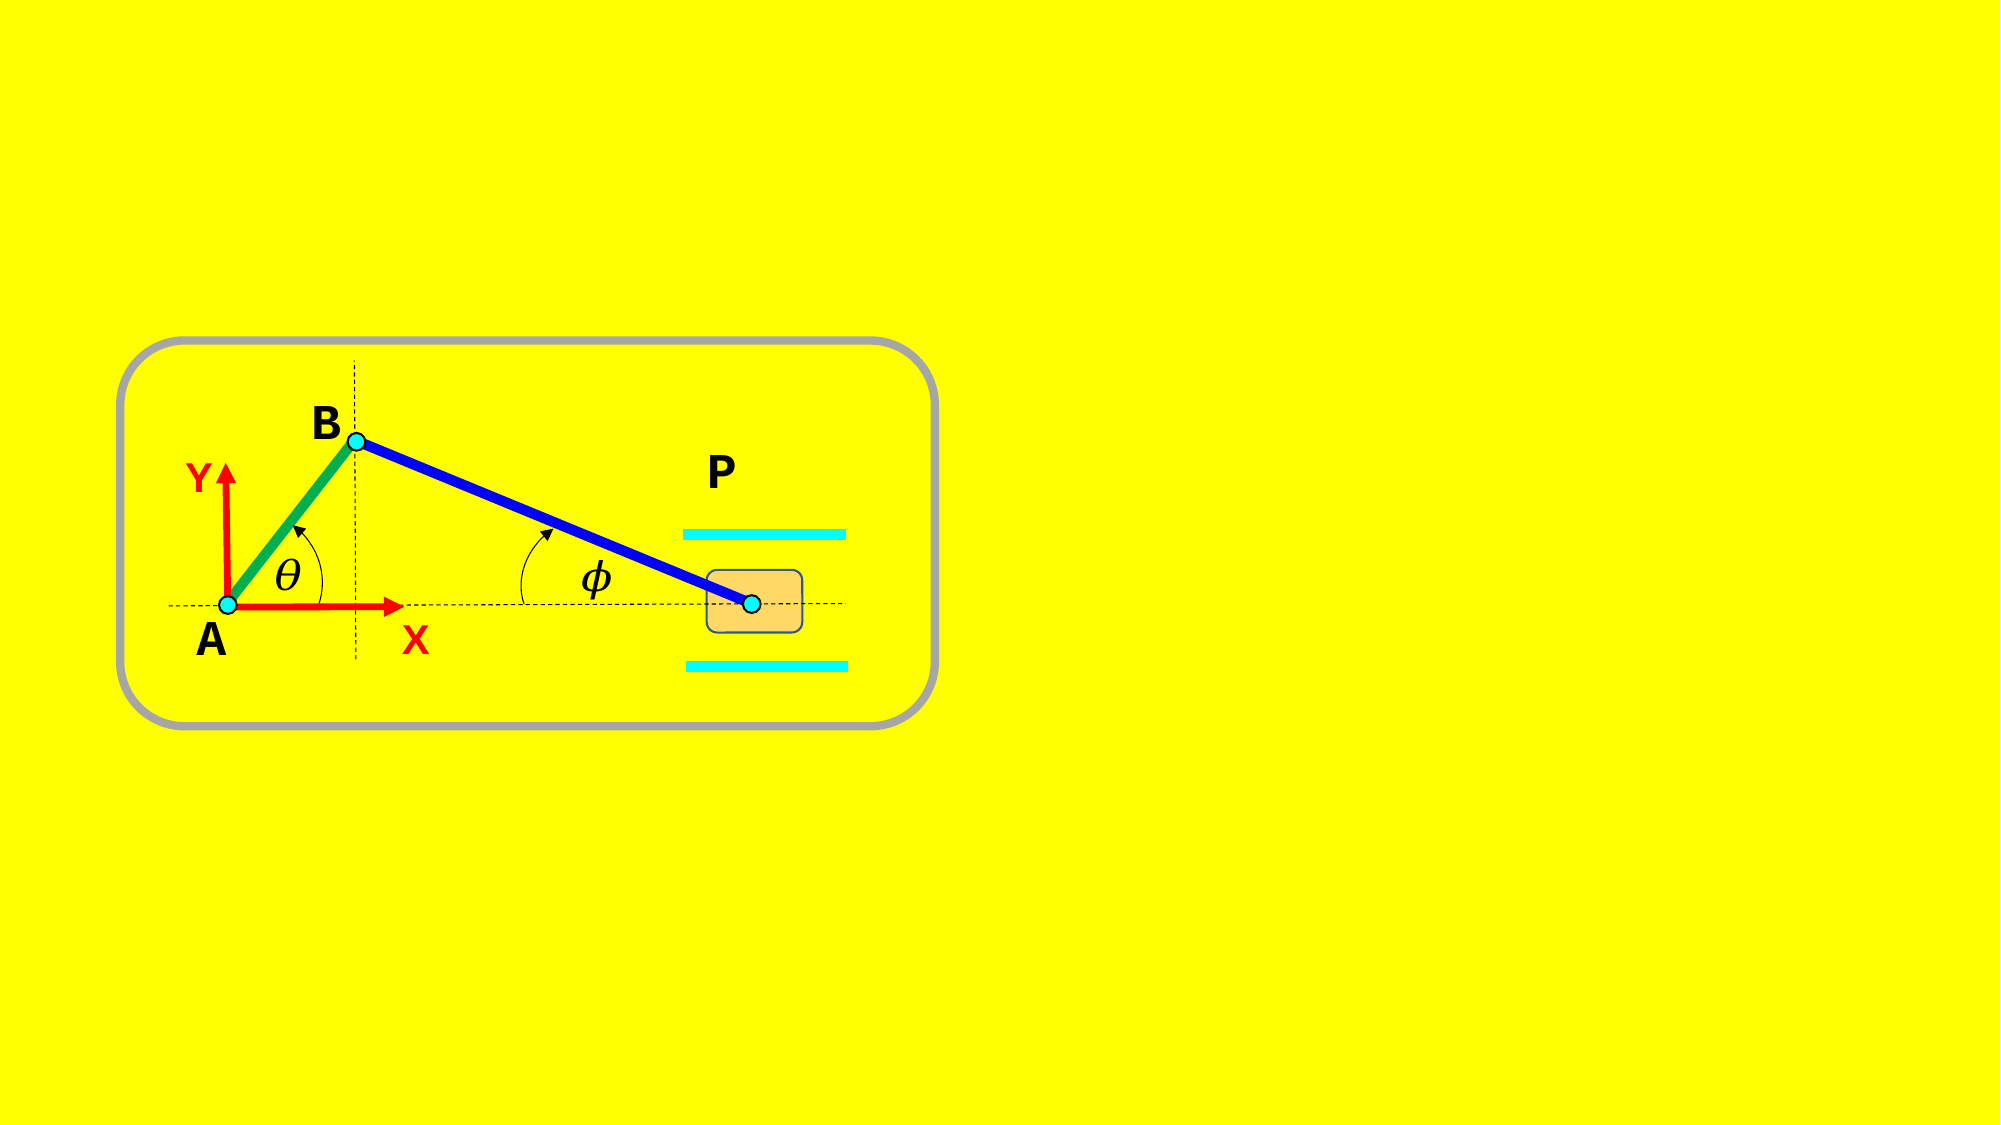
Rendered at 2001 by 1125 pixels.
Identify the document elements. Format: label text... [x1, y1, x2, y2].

text_box [742, 606, 762, 615]
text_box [223, 440, 354, 603]
text_box [119, 339, 936, 728]
text_box [347, 432, 354, 440]
text_box [356, 431, 366, 440]
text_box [236, 445, 388, 632]
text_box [356, 440, 752, 603]
text_box X [387, 606, 445, 671]
text_box [752, 594, 762, 603]
text_box Y [170, 443, 223, 509]
